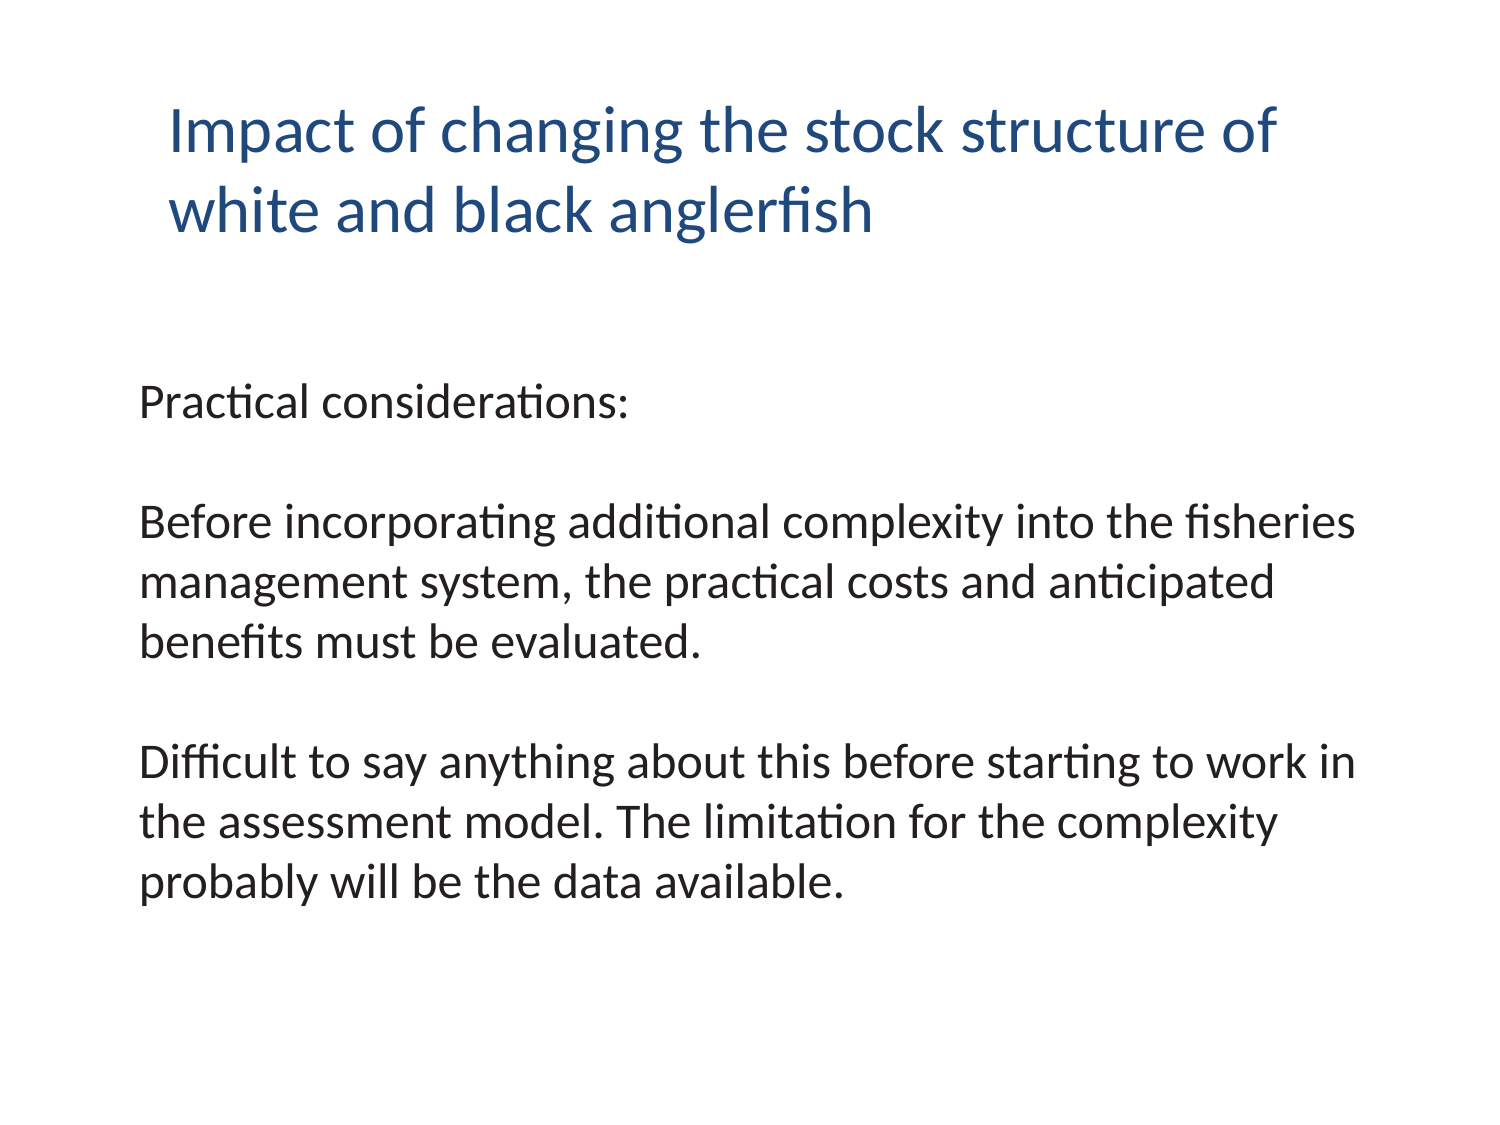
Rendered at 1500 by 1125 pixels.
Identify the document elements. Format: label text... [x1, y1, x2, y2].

text_box Impact of changing the stock structure of white and black anglerfish [153, 78, 1347, 253]
text_box Practical considerations: Before incorporating additional complexity into the fisheries management system, the practical costs and anticipated benefits must be evaluated. Difficult to say anything about this before starting to work in the assessment model. The limitation for the complexity probably will be the data available. [123, 361, 1447, 977]
